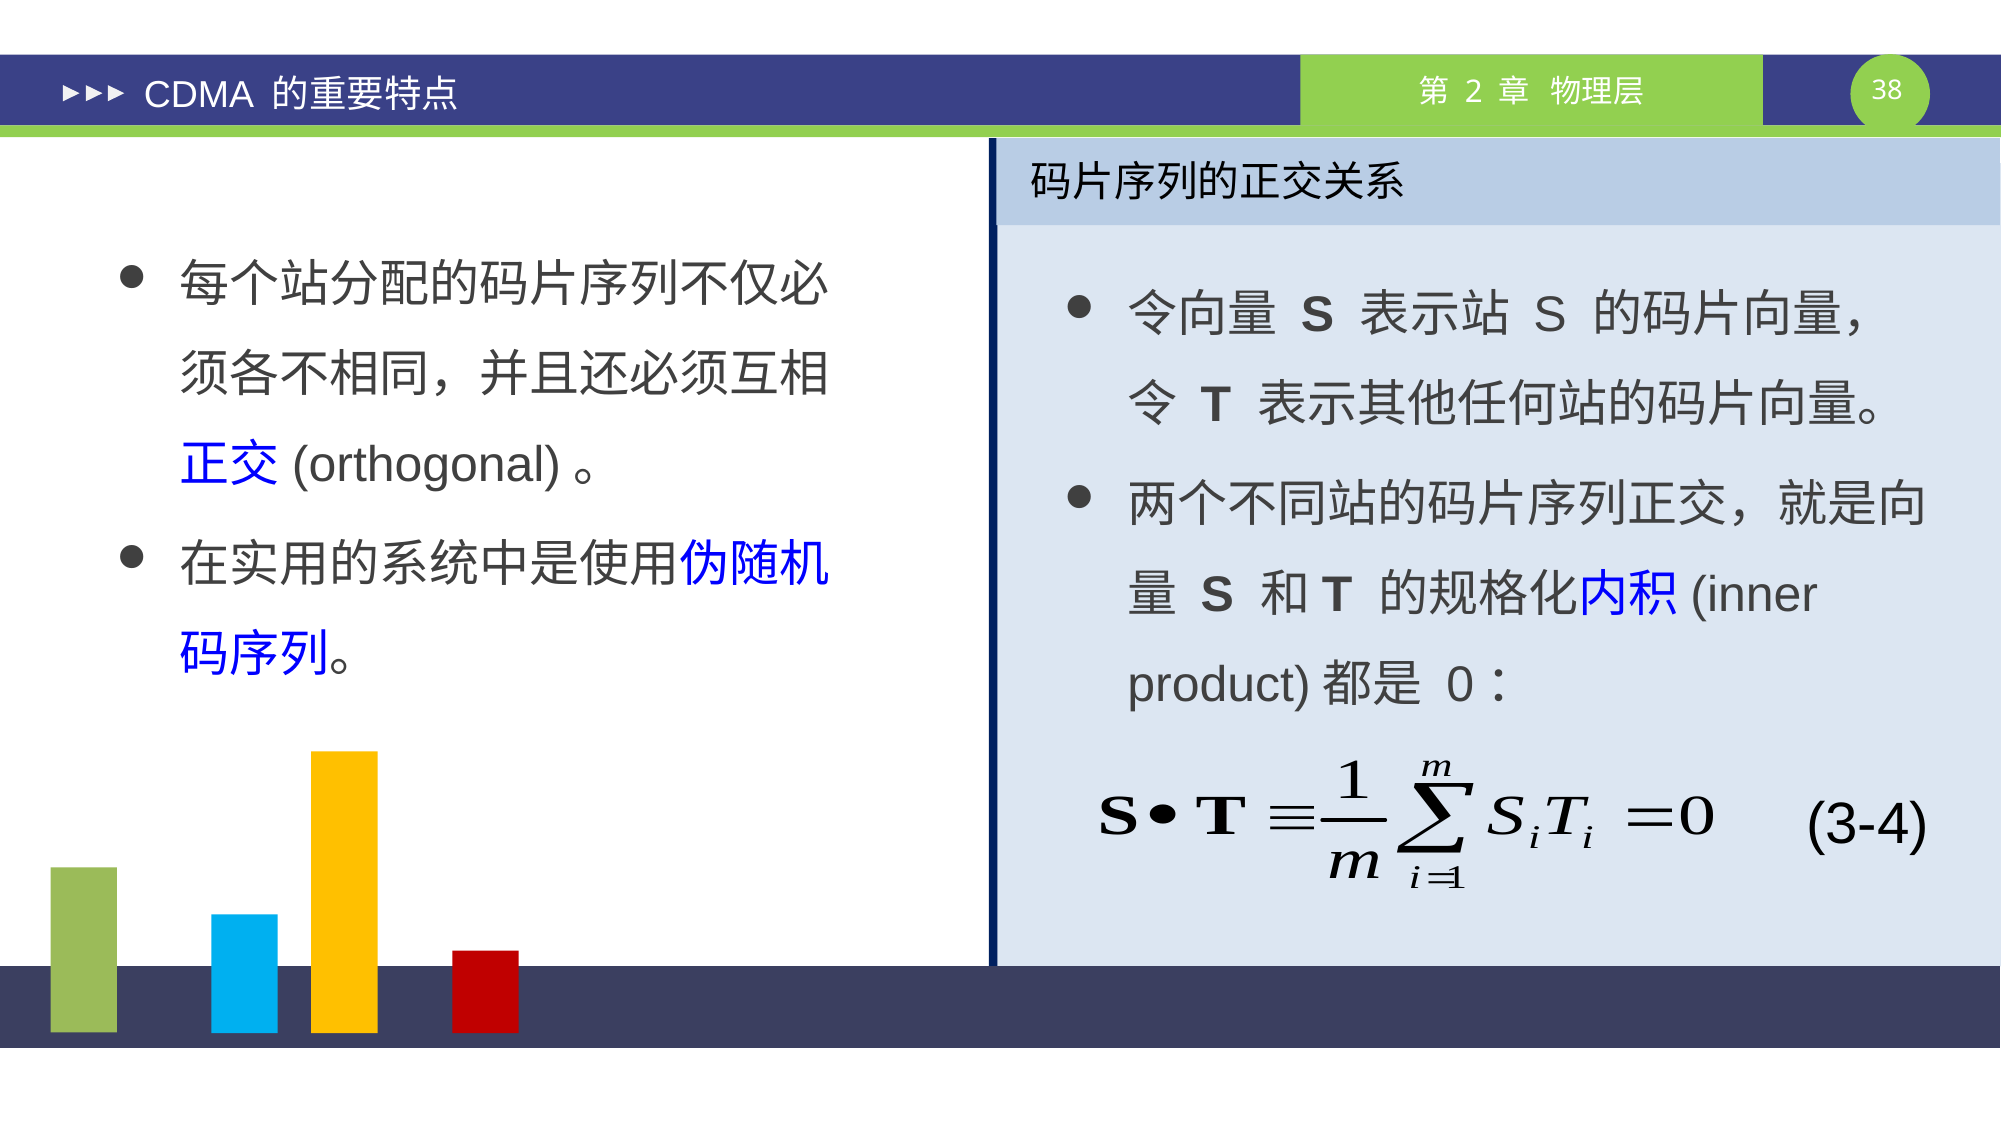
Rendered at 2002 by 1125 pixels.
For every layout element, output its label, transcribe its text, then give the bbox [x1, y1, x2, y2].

text_box [987, 136, 995, 964]
text_box [995, 227, 2001, 964]
text_box [994, 136, 2001, 227]
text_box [1088, 739, 1727, 901]
list 每个站分配的码片序列不仅必须各不相同，并且还必须互相正交(orthogonal)。 在实用的系统中是使用伪随机码序列。 [100, 213, 883, 917]
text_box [50, 751, 519, 1034]
text_box 码片序列的正交关系 [1015, 147, 1431, 213]
text_box 令向量 S 表示站 S 的码片向量，令 T 表示其他任何站的码片向量。 两个不同站的码片序列正交，就是向量 S 和T 的规格化内积(inner product)都是 0： [1047, 243, 1946, 1013]
title CDMA 的重要特点 [127, 57, 1003, 129]
text_box (3-4) [1791, 778, 1945, 863]
text_box [0, 964, 2001, 1050]
